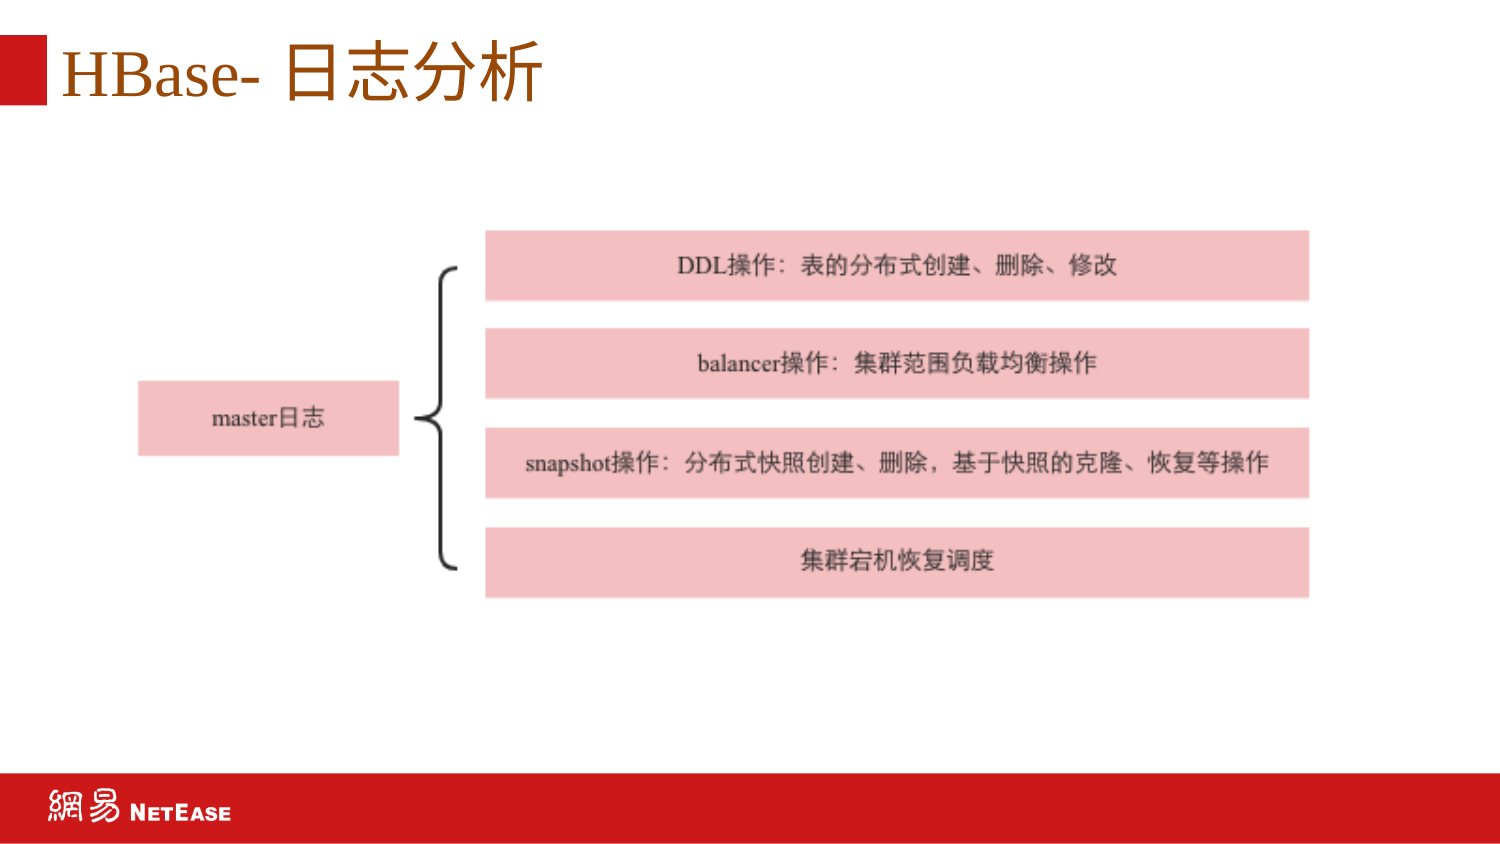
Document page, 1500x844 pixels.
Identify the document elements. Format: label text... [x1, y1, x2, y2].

picture [46, 786, 231, 824]
title HBase-日志分析 [46, 33, 1454, 106]
picture [88, 197, 1367, 618]
